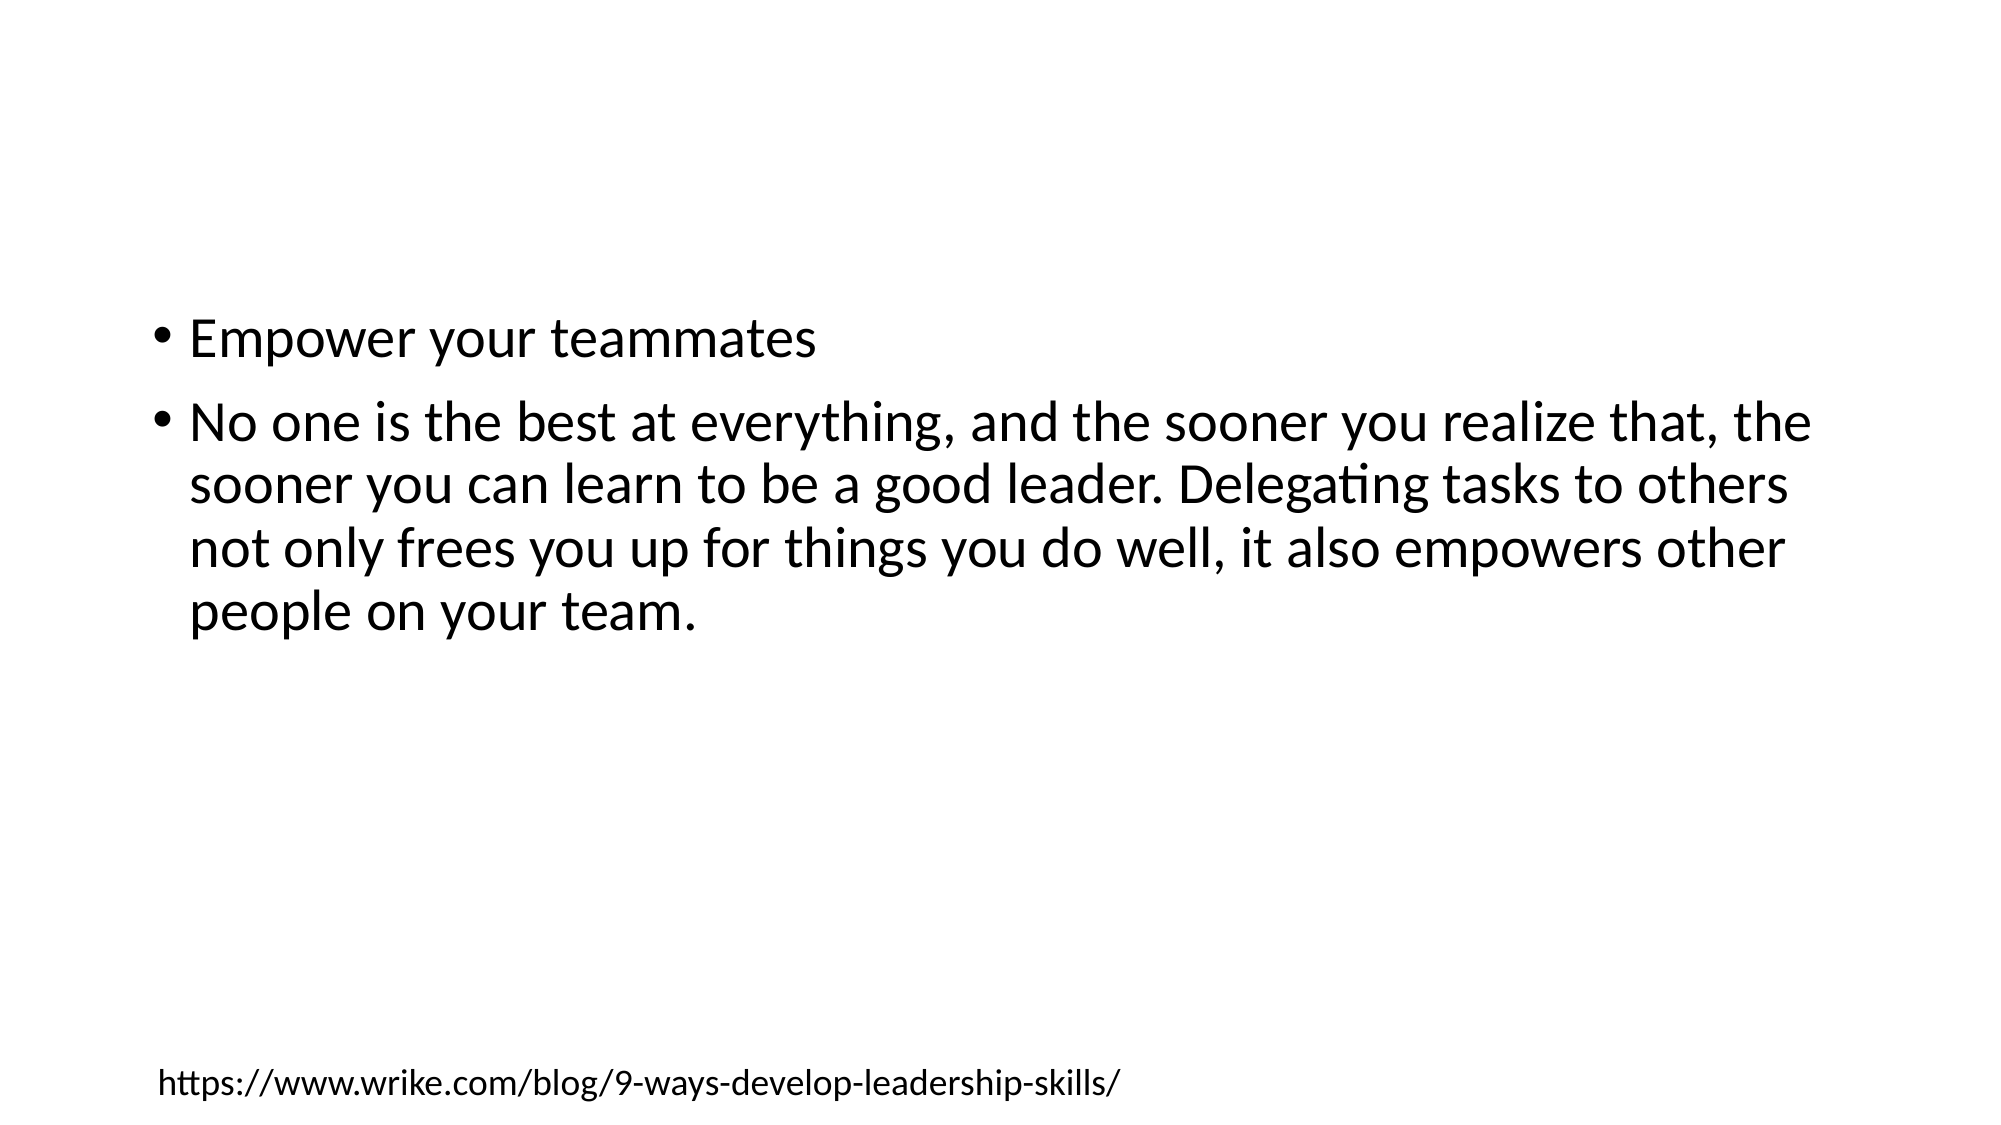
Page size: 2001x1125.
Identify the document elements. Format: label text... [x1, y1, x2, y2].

list Empower your teammates No one is the best at everything, and the sooner you realize that, the sooner you can learn to be a good leader. Delegating tasks to others not only frees you up for things you do well, it also empowers other people on your team. [137, 299, 1863, 1014]
text_box https://www.wrike.com/blog/9-ways-develop-leadership-skills/ [142, 1050, 1137, 1111]
